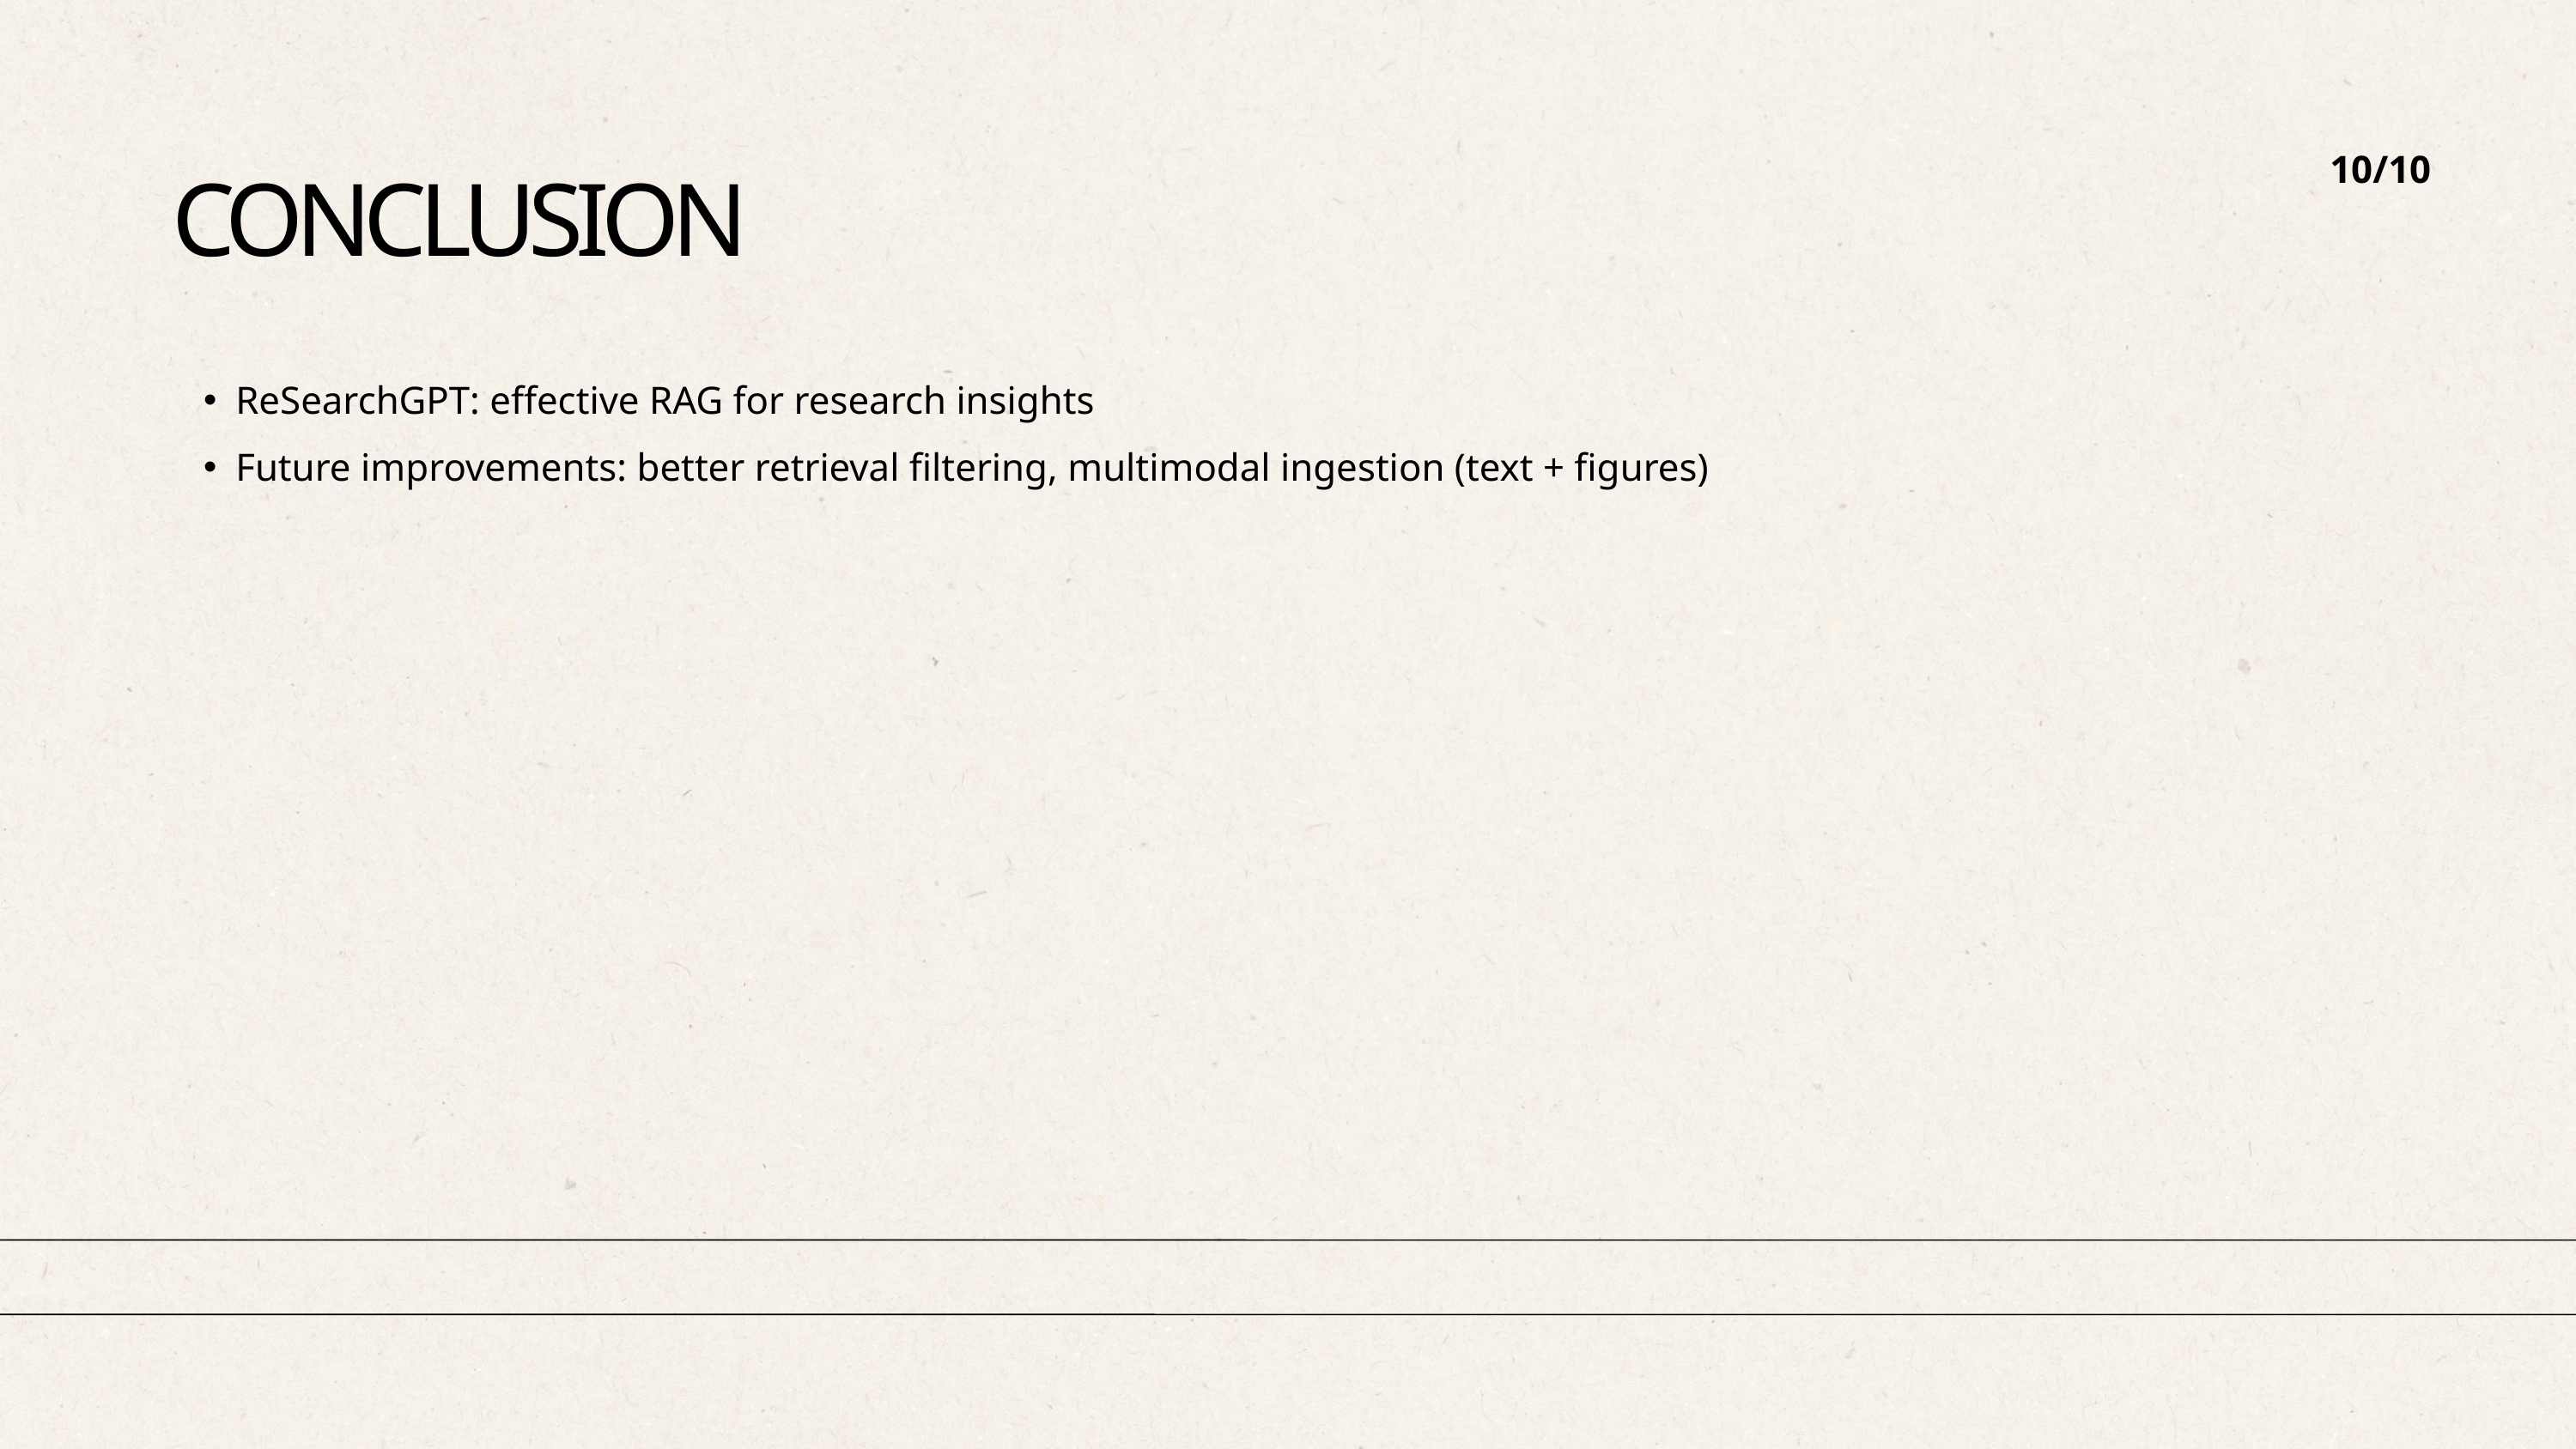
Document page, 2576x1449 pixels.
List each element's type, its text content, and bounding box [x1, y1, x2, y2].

text_box [0, 1315, 2576, 1449]
text_box [0, 1240, 2576, 1314]
text_box 10/10 [1822, 137, 2432, 191]
text_box CONCLUSION [172, 197, 1187, 276]
text_box ReSearchGPT: effective RAG for research insights Future improvements: better retrieval filtering, multimodal ingestion (text + figures) [172, 355, 1861, 556]
text_box [0, 0, 2576, 1240]
